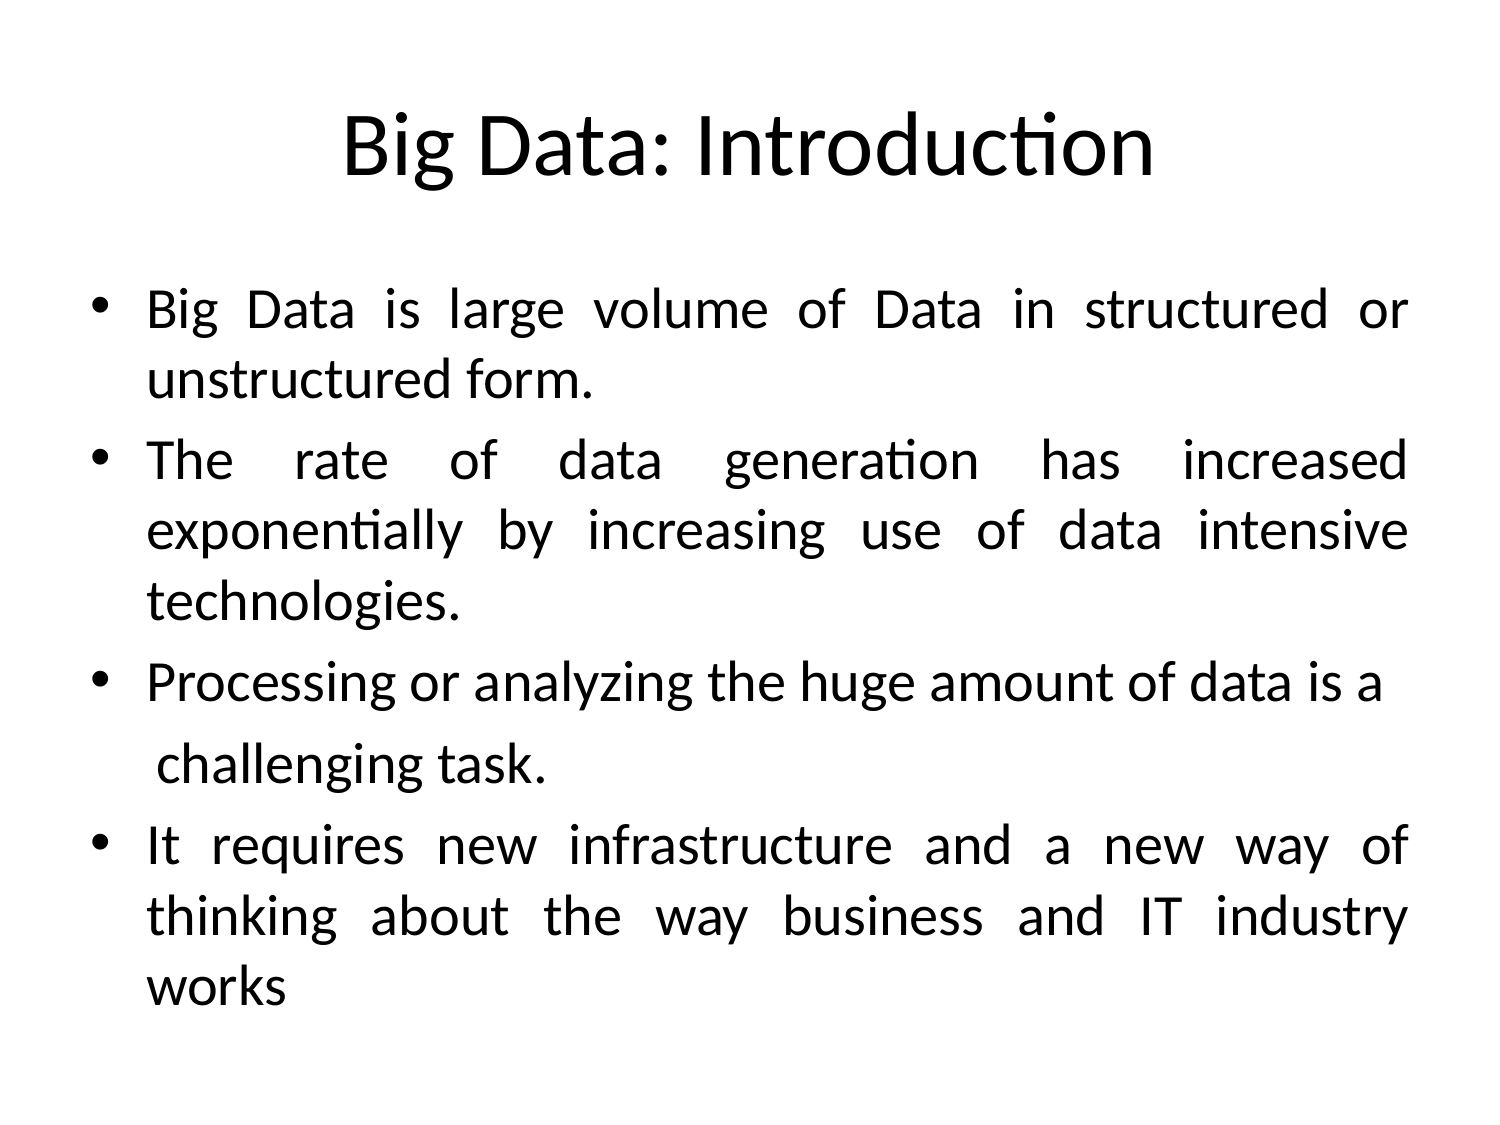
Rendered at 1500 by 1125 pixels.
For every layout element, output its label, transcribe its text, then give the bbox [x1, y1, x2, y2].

title Big Data: Introduction [75, 45, 1425, 233]
list Big Data is large volume of Data in structured or unstructured form. The rate of data generation has increased exponentially by increasing use of data intensive technologies. Processing or analyzing the huge amount of data is a challenging task. It requires new infrastructure and a new way of thinking about the way business and IT industry works [75, 262, 1425, 1005]
